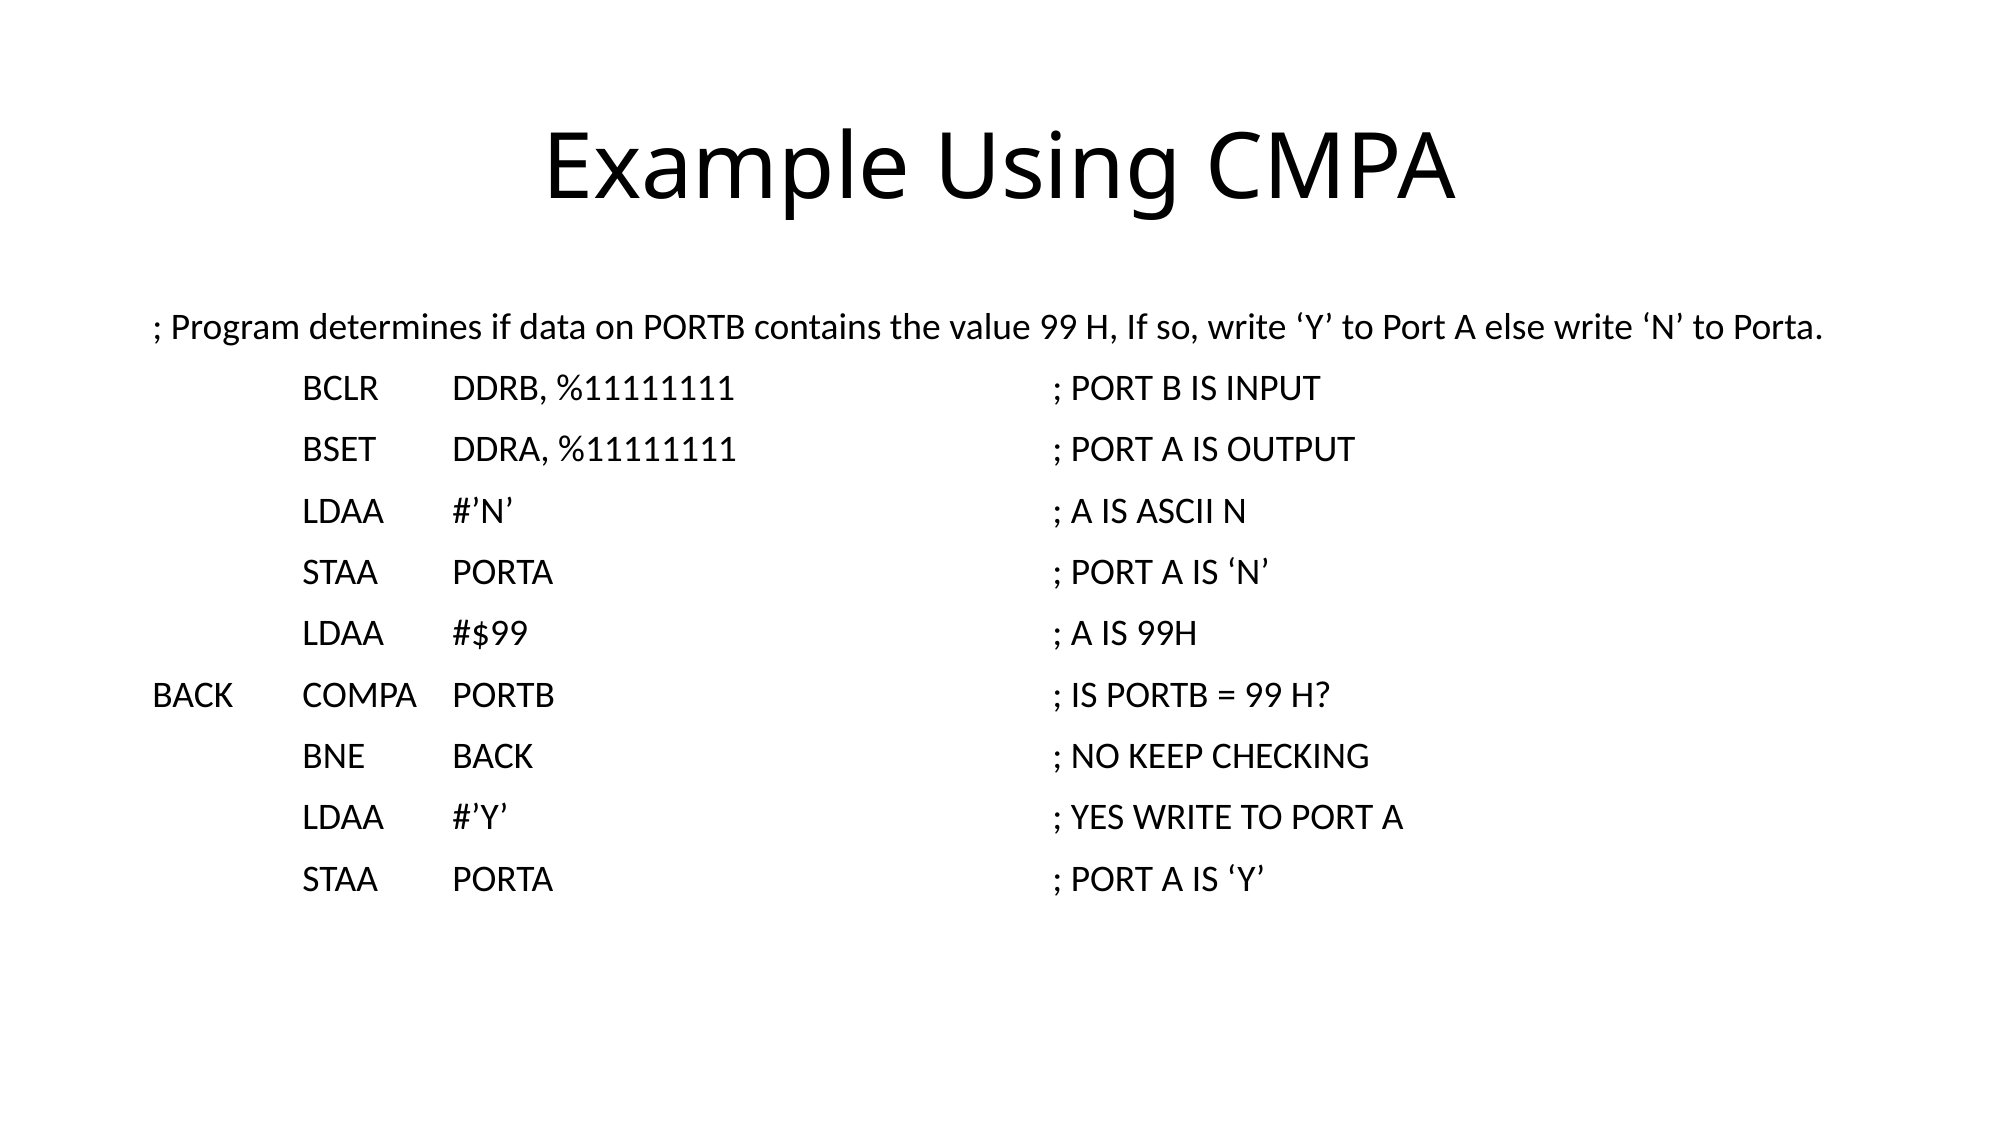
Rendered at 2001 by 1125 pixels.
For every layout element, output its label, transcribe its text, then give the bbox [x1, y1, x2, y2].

list ; Program determines if data on PORTB contains the value 99 H, If so, write ‘Y’ to Port A else write ‘N’ to Porta. BCLR DDRB, %11111111 ; PORT B IS INPUT BSET DDRA, %11111111 ; PORT A IS OUTPUT LDAA #’N’ ; A IS ASCII N STAA PORTA ; PORT A IS ‘N’ LDAA #$99 ; A IS 99H BACK COMPA PORTB ; IS PORTB = 99 H? BNE BACK ; NO KEEP CHECKING LDAA #’Y’ ; YES WRITE TO PORT A STAA PORTA ; PORT A IS ‘Y’ [137, 299, 1863, 1014]
title Example Using CMPA [137, 59, 1863, 278]
